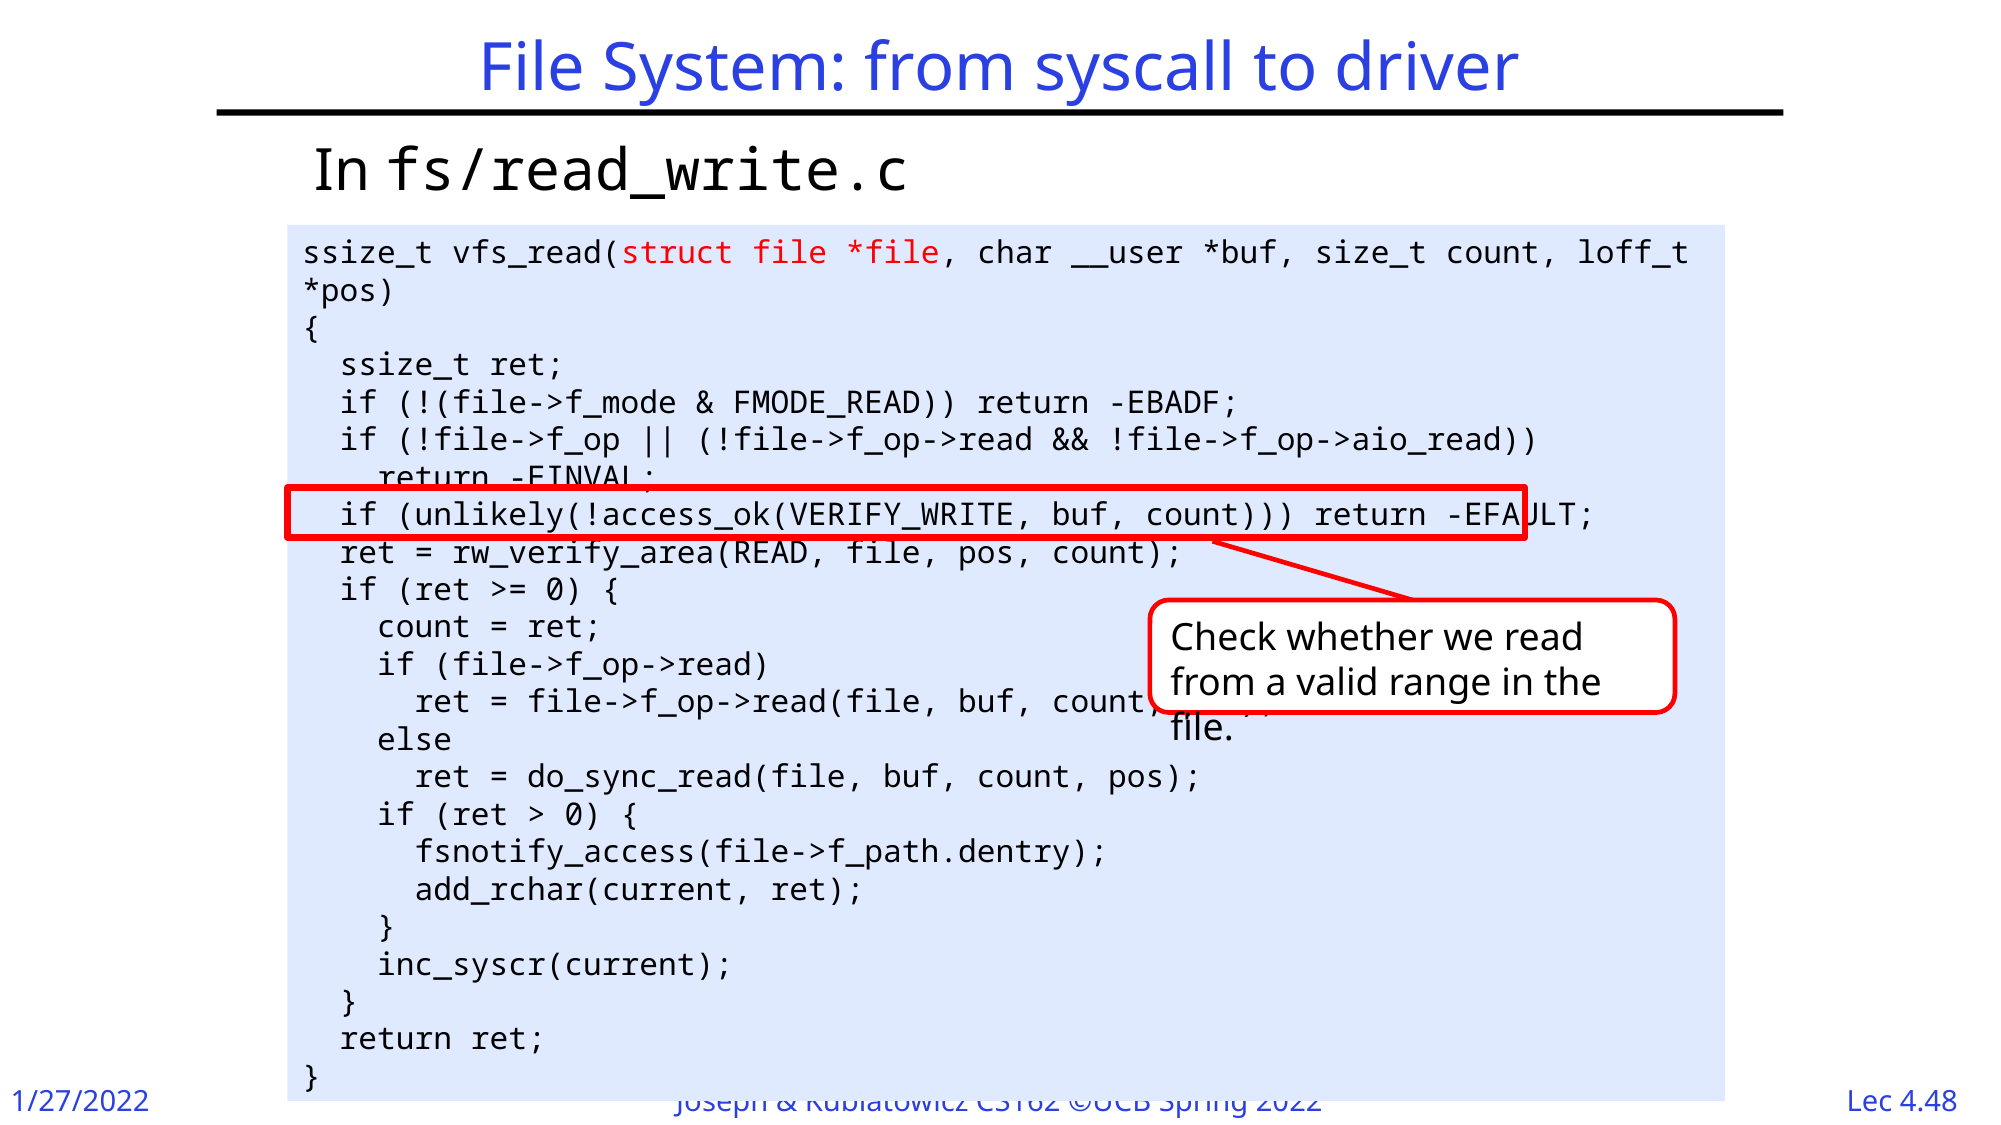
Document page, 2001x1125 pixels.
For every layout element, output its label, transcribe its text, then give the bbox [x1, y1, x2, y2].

text_box ssize_t vfs_read(struct file *file, char __user *buf, size_t count, loff_t *pos) { ssize_t ret; if (!(file->f_mode & FMODE_READ)) return -EBADF; if (!file->f_op || (!file->f_op->read && !file->f_op->aio_read)) return -EINVAL; if (unlikely(!access_ok(VERIFY_WRITE, buf, count))) return -EFAULT; ret = rw_verify_area(READ, file, pos, count); if (ret >= 0) { count = ret; if (file->f_op->read) ret = file->f_op->read(file, buf, count, pos); else ret = do_sync_read(file, buf, count, pos); if (ret > 0) { fsnotify_access(file->f_path.dentry); add_rchar(current, ret); } inc_syscr(current); } return ret; } [287, 224, 1725, 1101]
title File System: from syscall to driver [216, 24, 1784, 113]
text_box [287, 487, 1676, 713]
text_box In fs/read_write.c [300, 125, 926, 210]
